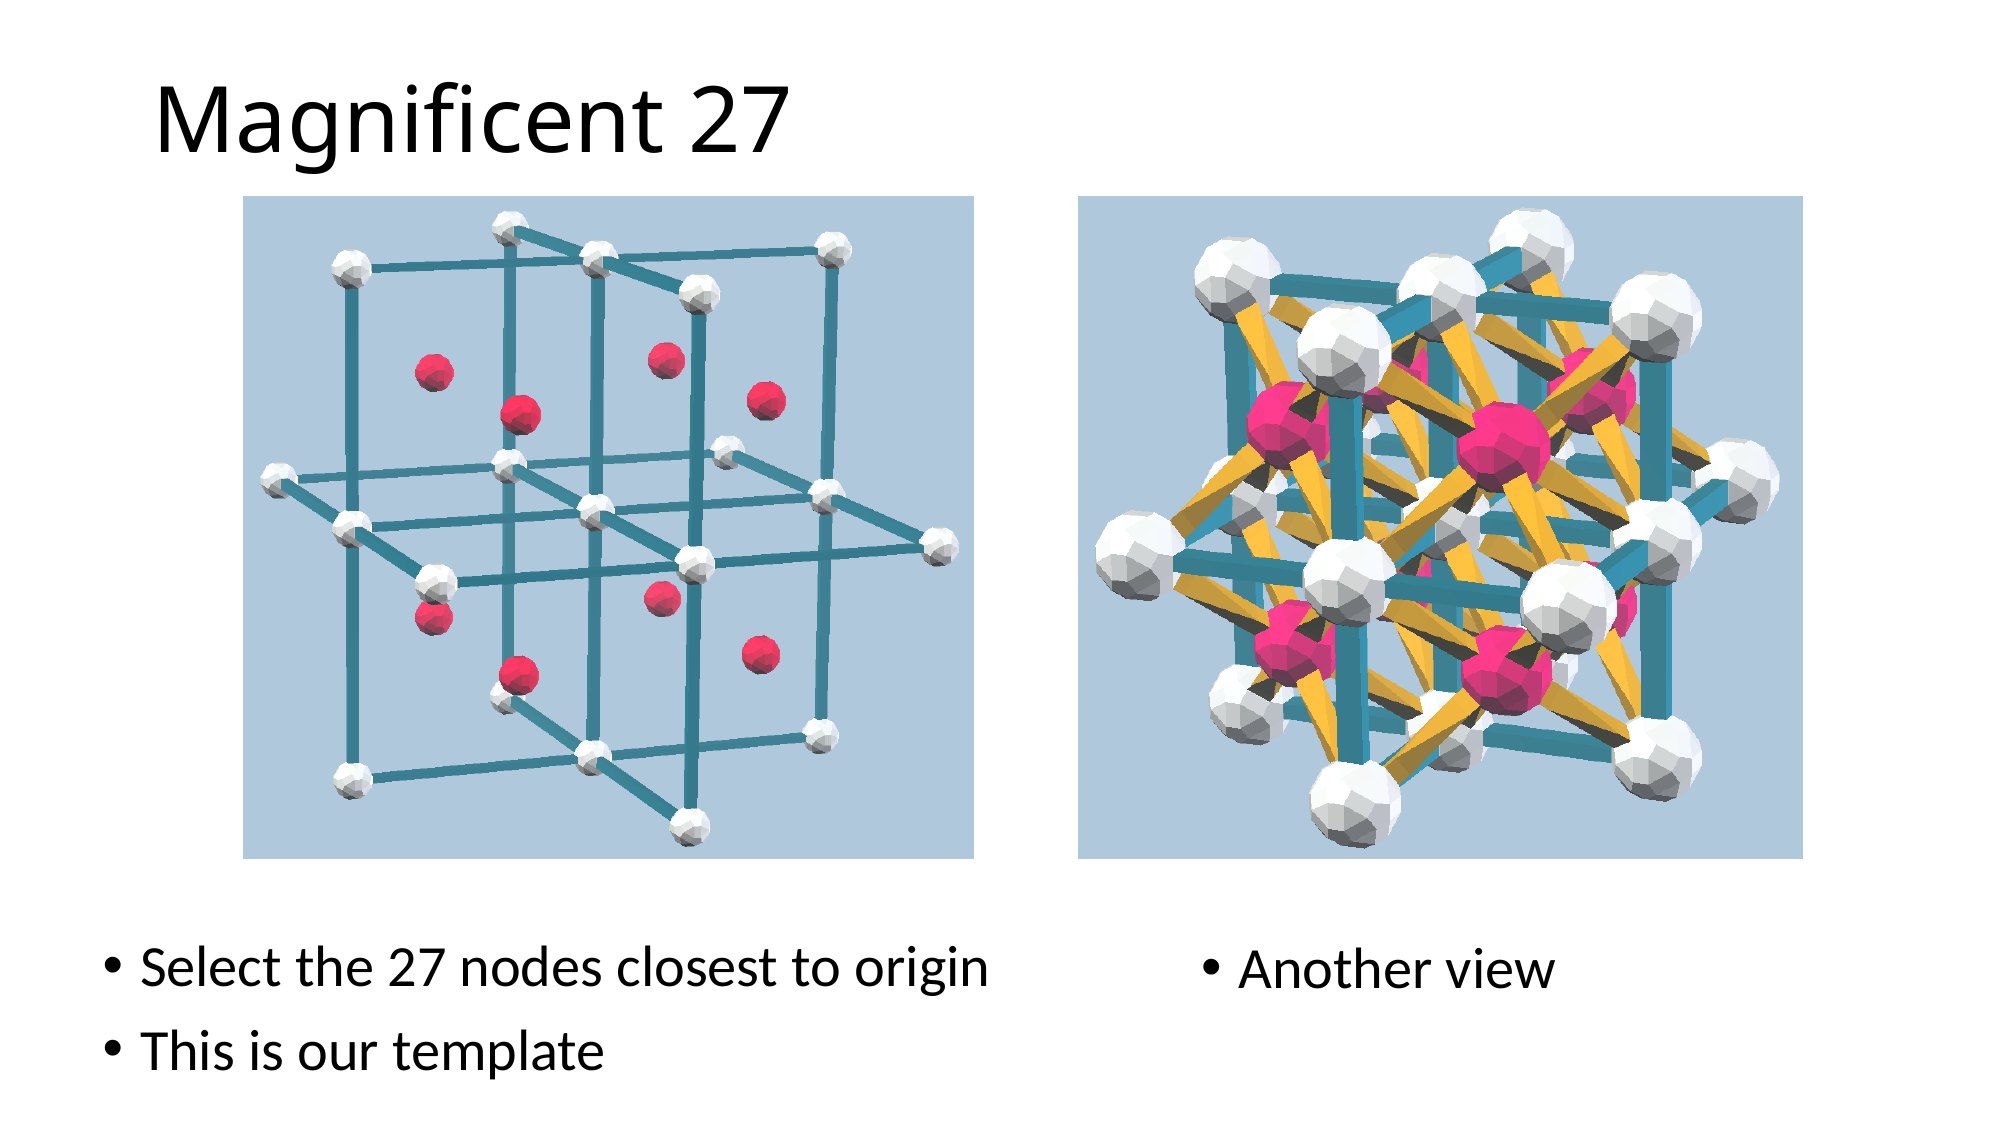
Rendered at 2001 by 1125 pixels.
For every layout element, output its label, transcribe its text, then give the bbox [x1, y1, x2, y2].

picture [243, 196, 974, 859]
title Magnificent 27 [137, 59, 1113, 185]
list Select the 27 nodes closest to origin This is our template [87, 928, 1079, 1103]
picture [1078, 196, 1803, 859]
text_box Another view [1186, 931, 1893, 1057]
